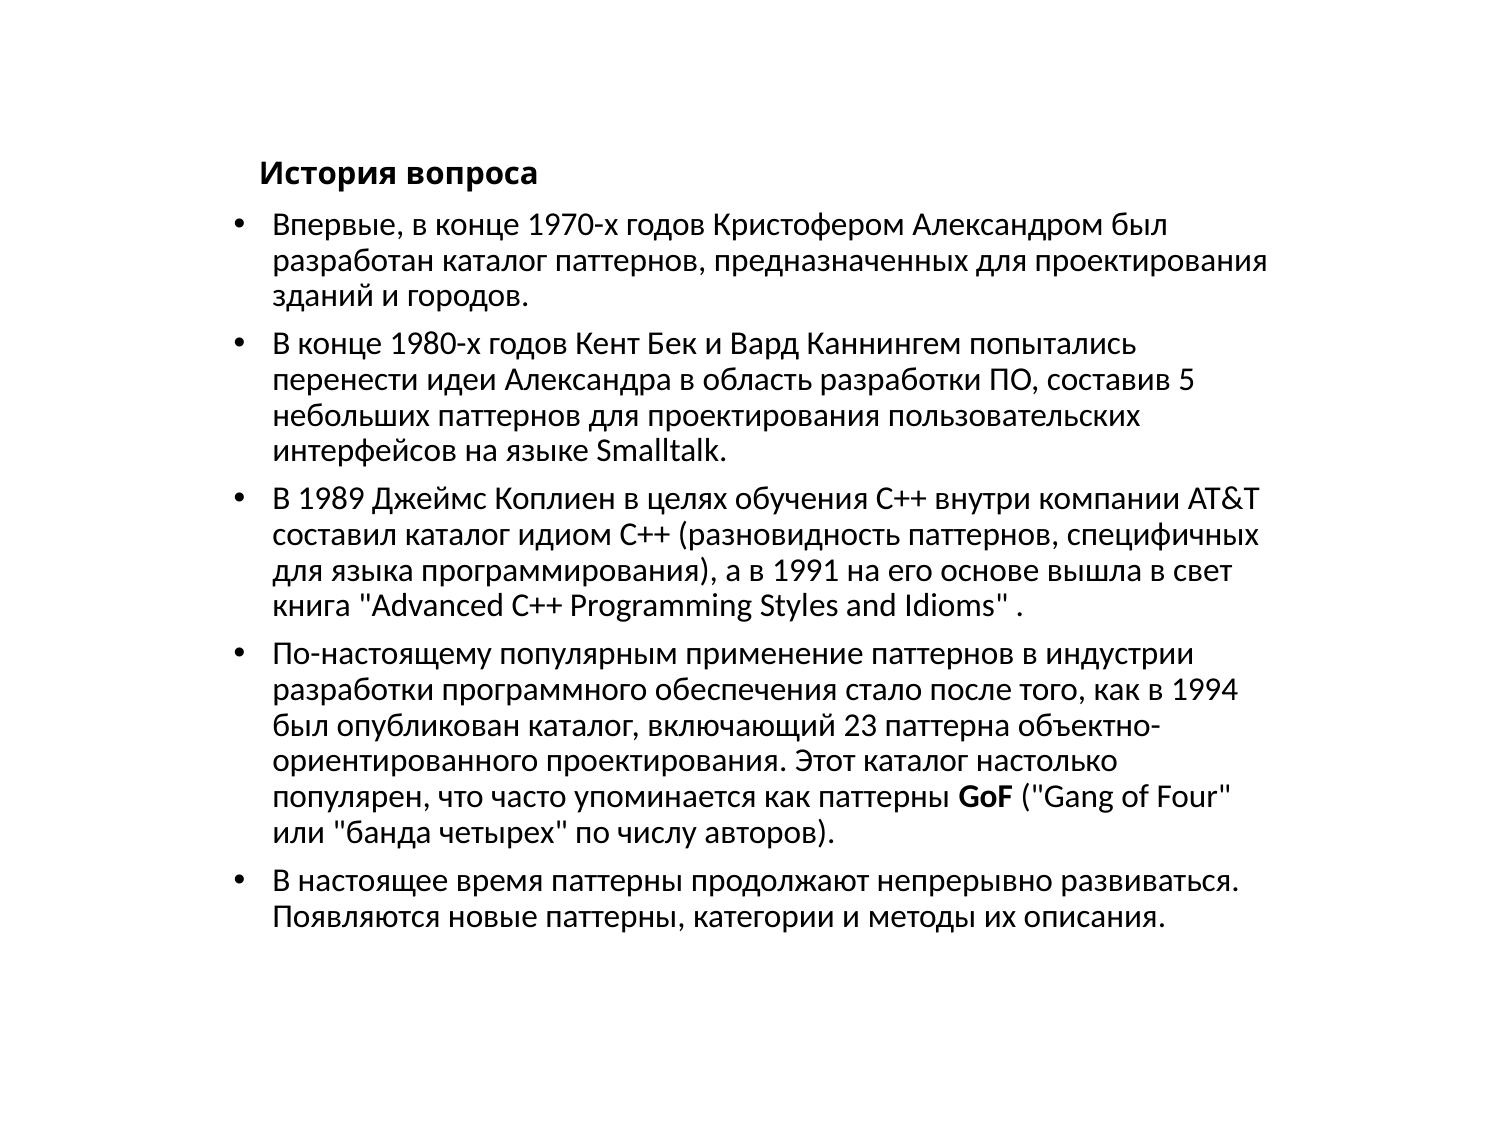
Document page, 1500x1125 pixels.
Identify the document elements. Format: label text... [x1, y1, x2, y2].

list Впервые, в конце 1970-х годов Кристофером Александром был разработан каталог паттернов, предназначенных для проектирования зданий и городов. В конце 1980-х годов Кент Бек и Вард Каннингем попытались перенести идеи Александра в область разработки ПО, составив 5 небольших паттернов для проектирования пользовательских интерфейсов на языке Smalltalk. В 1989 Джеймс Коплиен в целях обучения С++ внутри компании AT&T составил каталог идиом С++ (разновидность паттернов, специфичных для языка программирования), а в 1991 на его основе вышла в свет книга "Advanced C++ Programming Styles and Idioms" . По-настоящему популярным применение паттернов в индустрии разработки программного обеспечения стало после того, как в 1994 был опубликован каталог, включающий 23 паттерна объектно-ориентированного проектирования. Этот каталог настолько популярен, что часто упоминается как паттерны GoF ("Gang of Four" или "банда четырех" по числу авторов). В настоящее время паттерны продолжают непрерывно развиваться. Появляются новые паттерны, категории и методы их описания. [218, 199, 1291, 962]
title История вопроса [243, 140, 1257, 199]
